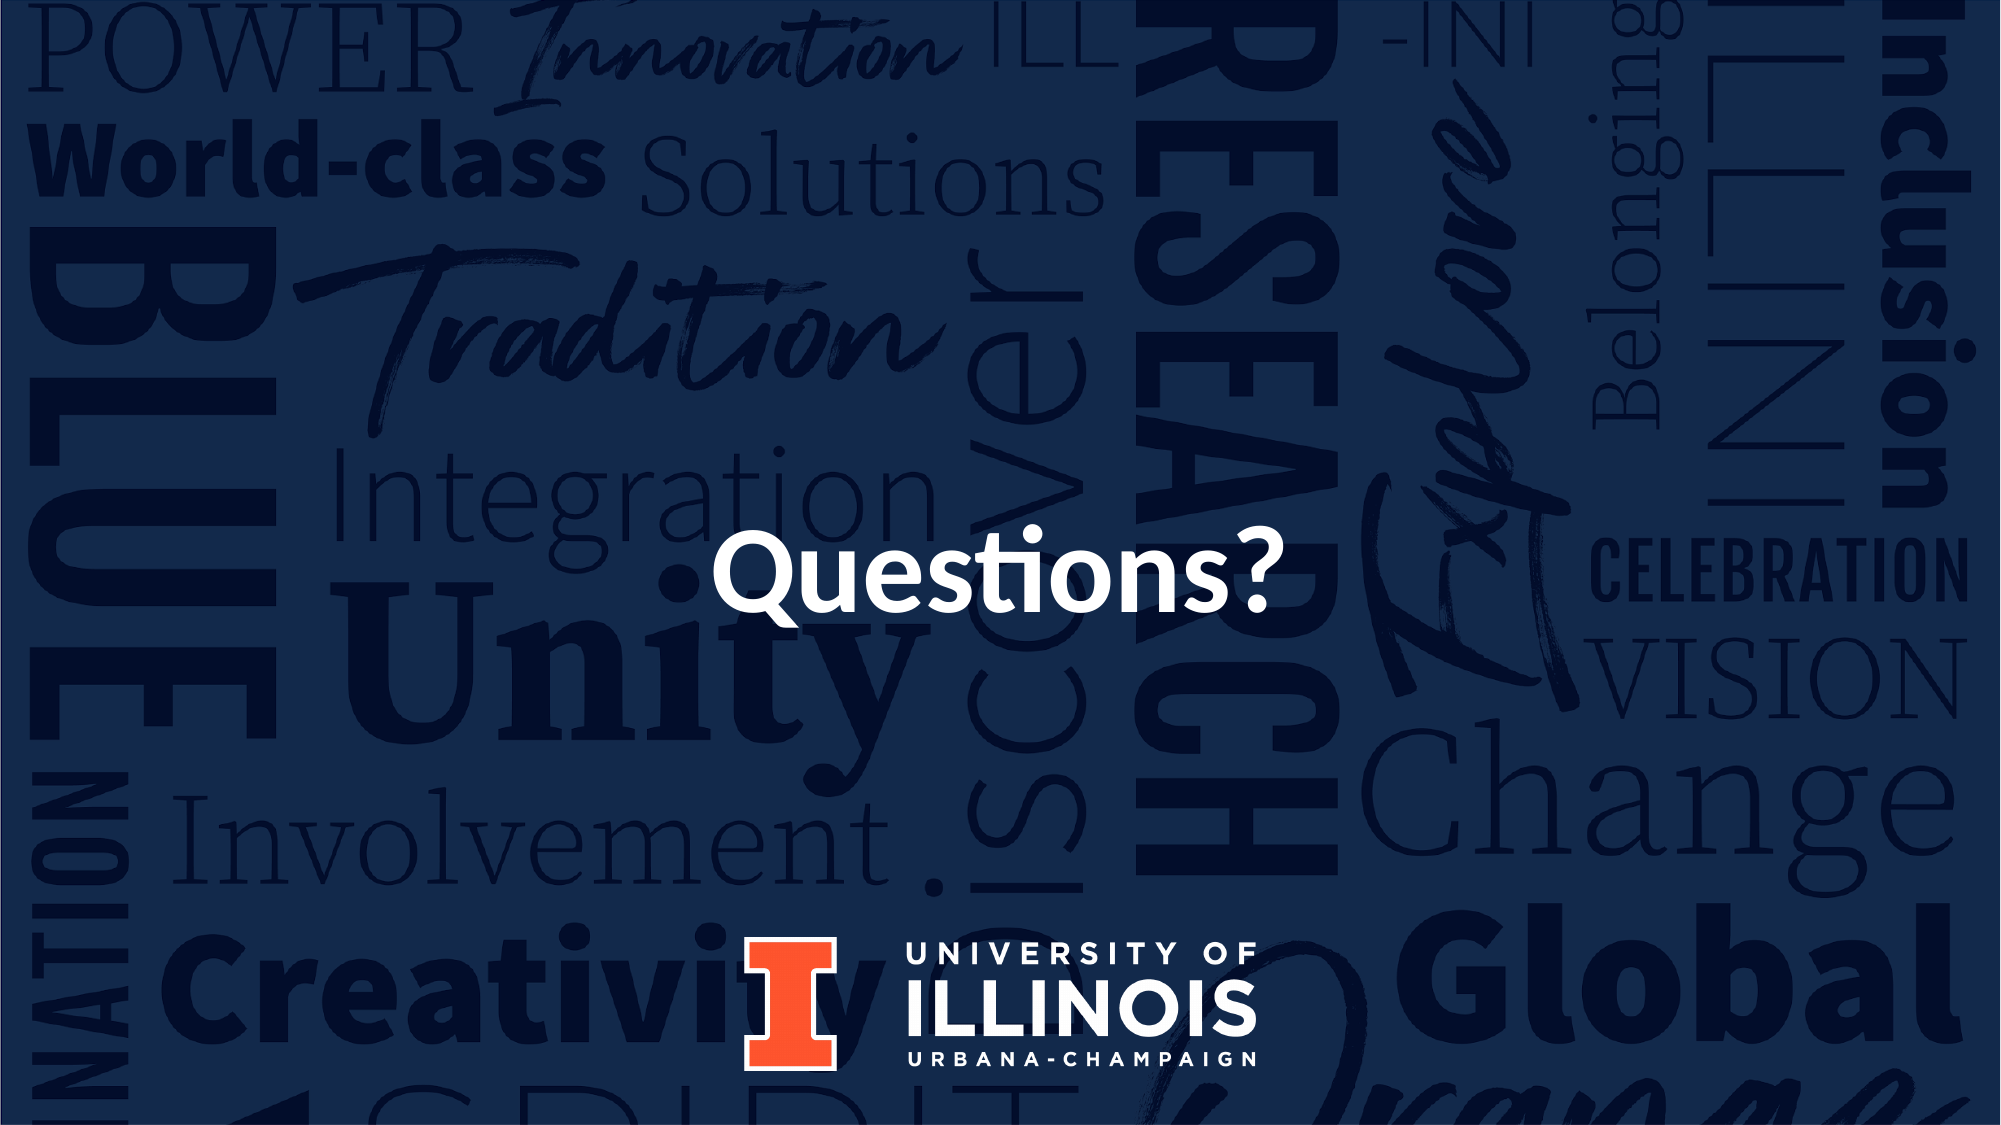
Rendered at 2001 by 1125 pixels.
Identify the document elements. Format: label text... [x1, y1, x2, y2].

picture [0, 0, 2001, 1125]
text_box Questions? [249, 477, 1751, 648]
